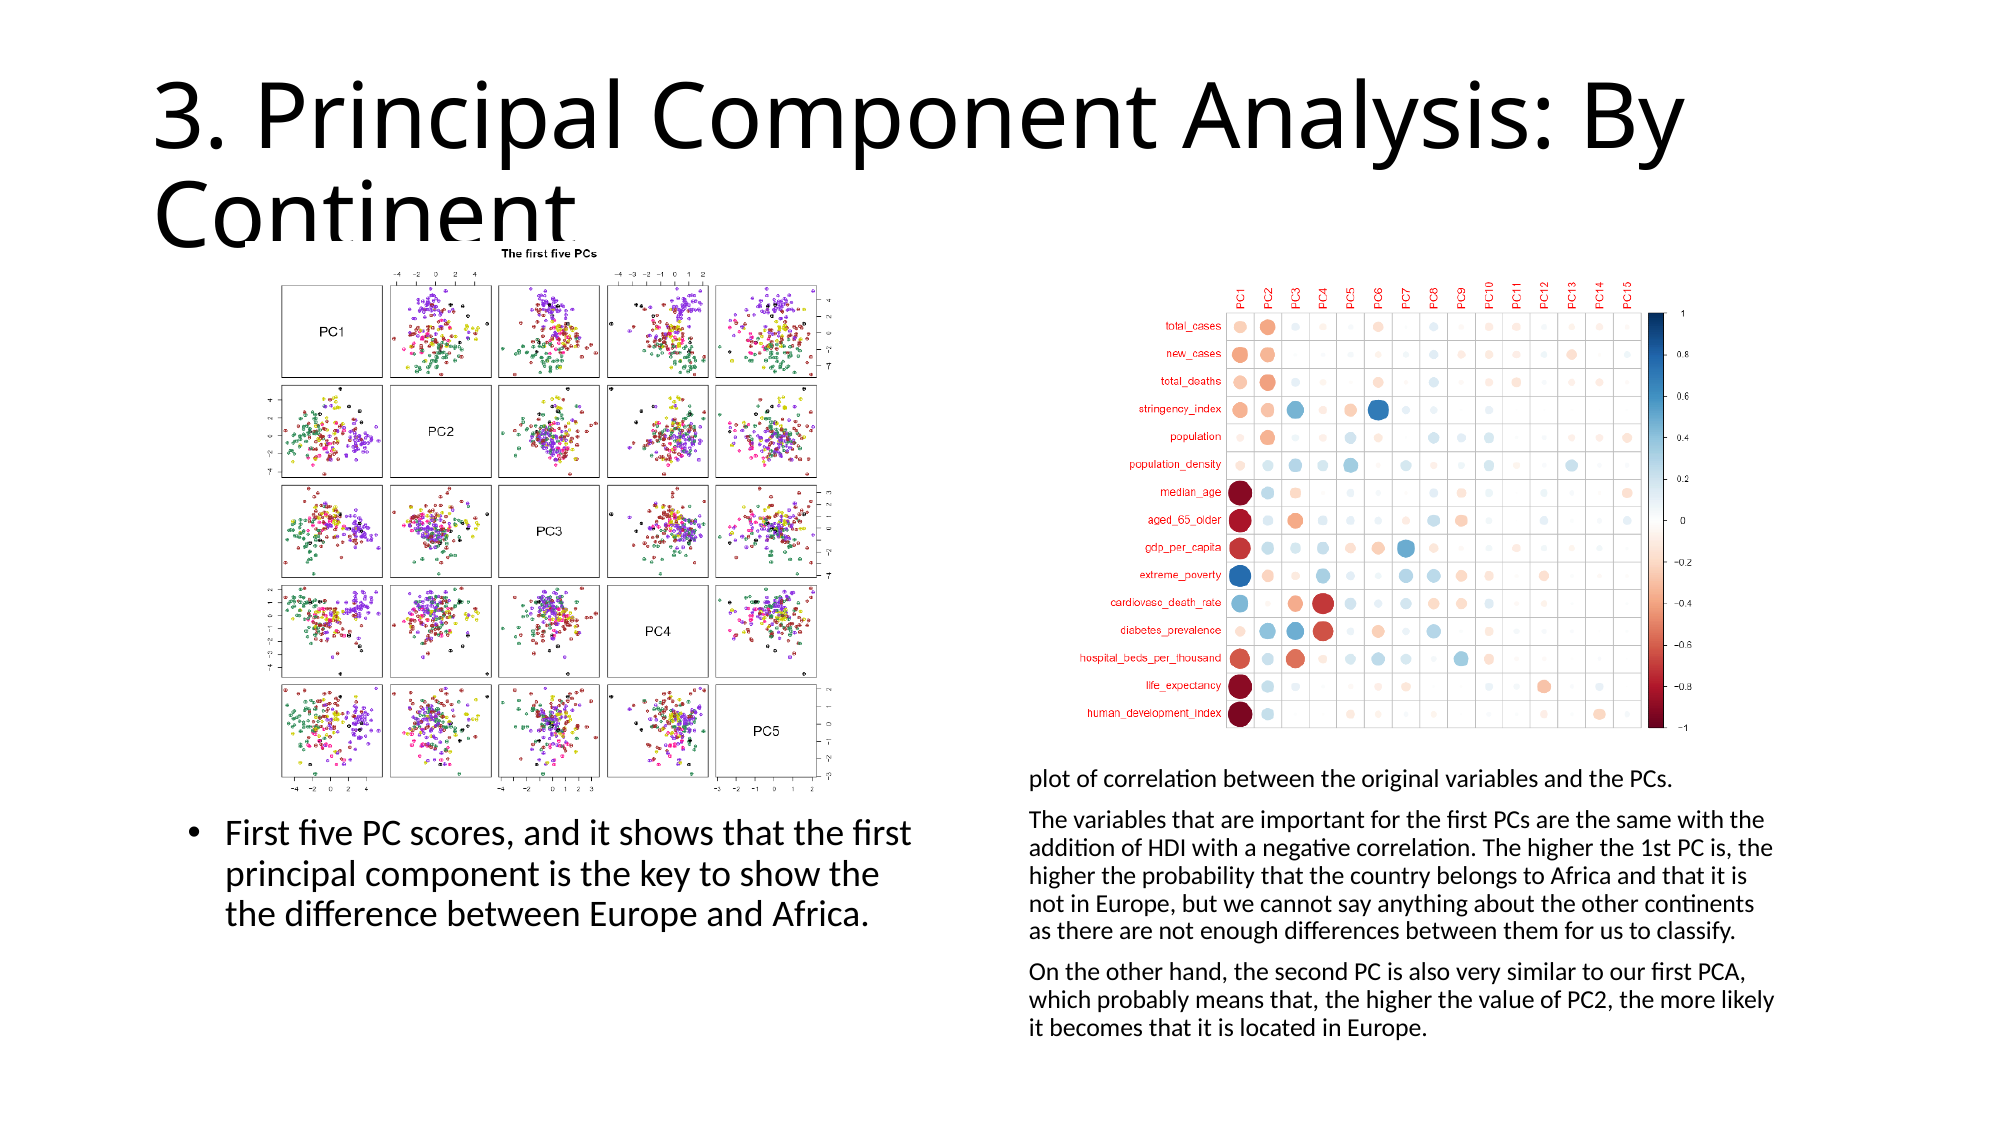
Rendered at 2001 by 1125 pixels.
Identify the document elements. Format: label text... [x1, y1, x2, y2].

list First five PC scores, and it shows that the first principal component is the key to show the the difference between Europe and Africa. [172, 805, 951, 1109]
text_box plot of correlation between the original variables and the PCs. The variables that are important for the first PCs are the same with the addition of HDI with a negative correlation. The higher the 1st PC is, the higher the probability that the country belongs to Africa and that it is not in Europe, but we cannot say anything about the other continents as there are not enough differences between them for us to classify. On the other hand, the second PC is also very similar to our first PCA, which probably means that, the higher the value of PC2, the more likely it becomes that it is located in Europe. [1013, 758, 1793, 1062]
title 3. Principal Component Analysis: By Continent [137, 59, 1863, 278]
picture [1054, 277, 1714, 736]
picture [245, 241, 846, 795]
